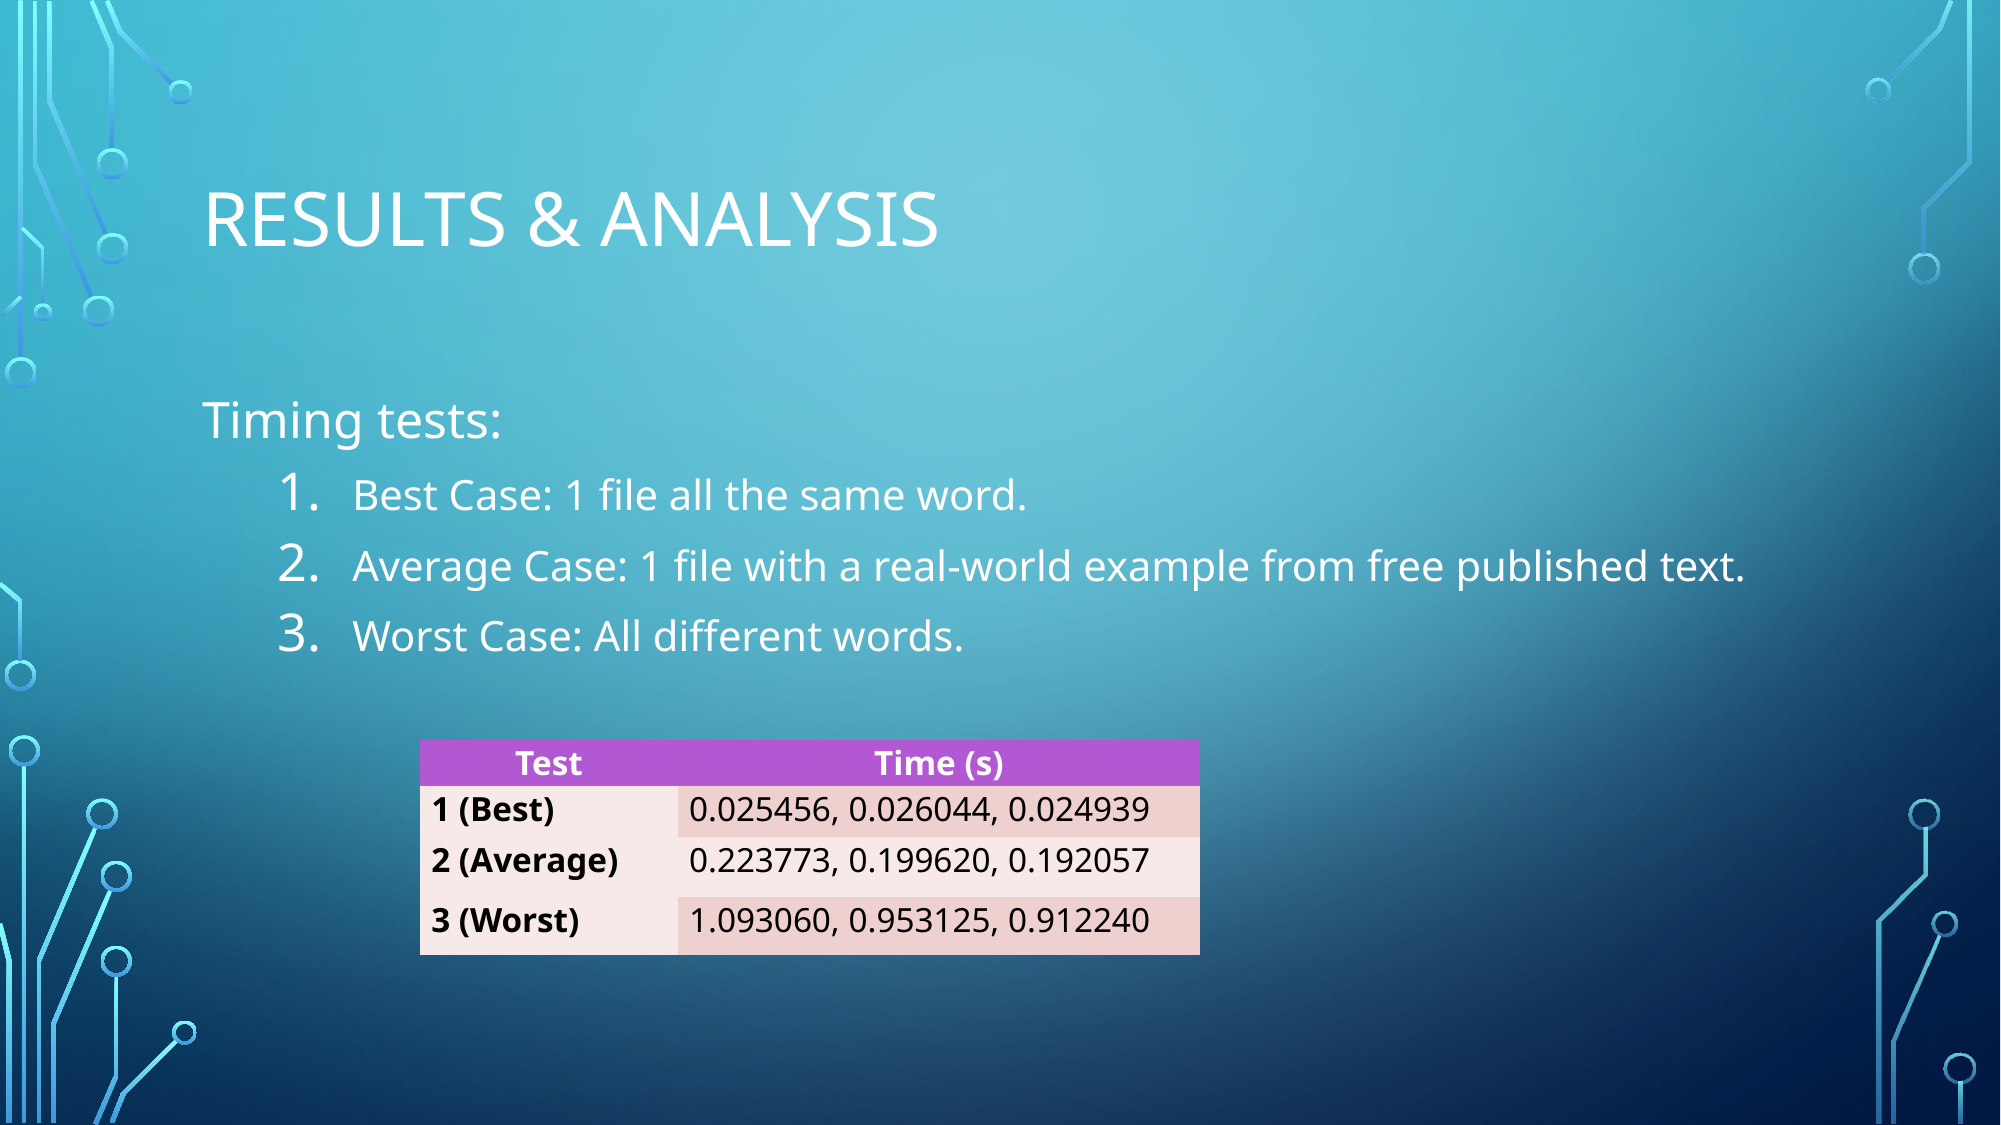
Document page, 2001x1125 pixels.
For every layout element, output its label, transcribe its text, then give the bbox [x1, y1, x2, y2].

table_header Time (s) [678, 740, 1200, 786]
table_cell 0.223773, 0.199620, 0.192057 [678, 837, 1200, 897]
list Timing tests: Best Case: 1 file all the same word. Average Case: 1 file with a real-world example from free published text. Worst Case: All different words. [187, 369, 1813, 950]
table_cell 1 (Best) [420, 786, 678, 837]
table_cell 0.025456, 0.026044, 0.024939 [678, 786, 1200, 837]
table_cell 2 (Average) [420, 837, 678, 897]
table_cell 3 (Worst) [420, 897, 678, 955]
table_cell 1.093060, 0.953125, 0.912240 [678, 897, 1200, 955]
table_header Test [420, 740, 678, 786]
title Results & Analysis [187, 101, 1813, 344]
